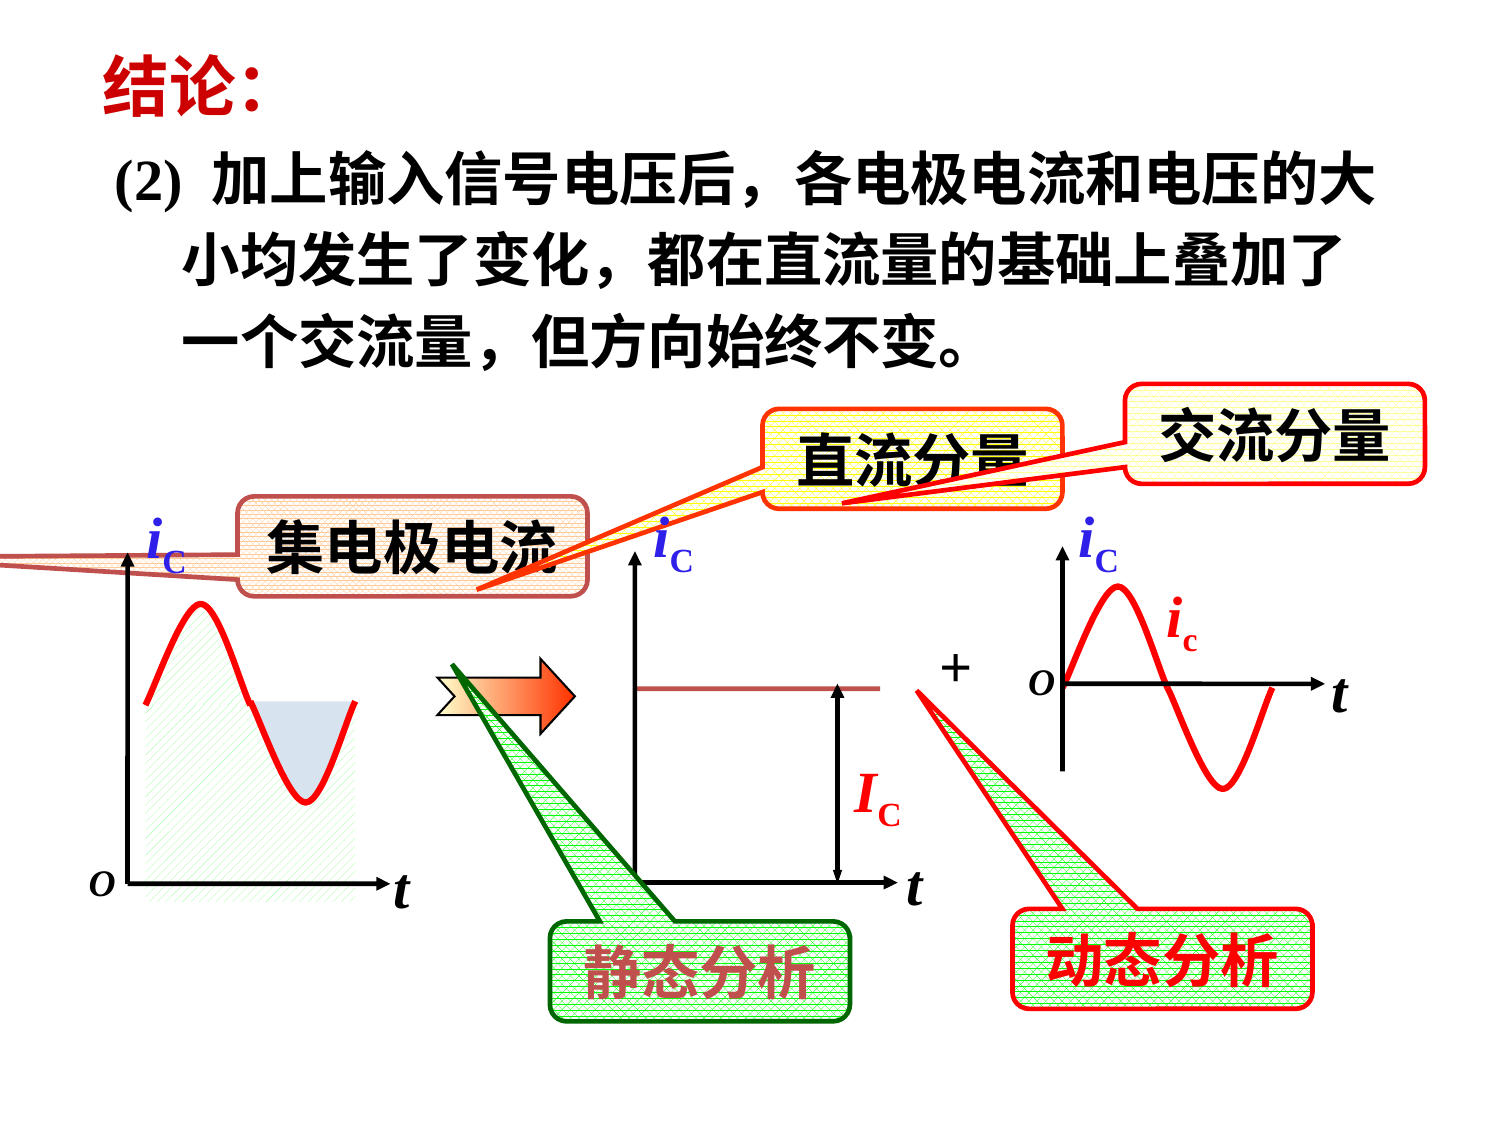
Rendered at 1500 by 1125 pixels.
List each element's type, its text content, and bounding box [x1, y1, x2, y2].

text_box [464, 658, 575, 734]
title 结论： [87, 37, 526, 151]
text_box 集电极电流 [249, 496, 580, 597]
text_box 直流分量 [695, 408, 1063, 496]
text_box 静态分析 [452, 664, 580, 887]
text_box 直流分量 [476, 545, 580, 590]
text_box 集电极电流 [0, 555, 72, 570]
text_box + [939, 621, 1012, 707]
text_box [62, 24, 325, 125]
text_box [437, 677, 481, 716]
text_box 交流分量 [875, 383, 1425, 496]
text_box 动态分析 [939, 712, 1313, 1009]
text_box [1012, 496, 1364, 790]
text_box 直流分量 [908, 476, 1063, 509]
text_box 静态分析 [549, 921, 850, 1022]
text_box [72, 497, 426, 928]
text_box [580, 496, 939, 926]
text_box (2) 加上输入信号电压后，各电极电流和电压的大 小均发生了变化，都在直流量的基础上叠加了 一个交流量，但方向始终不变。 [99, 134, 1413, 383]
